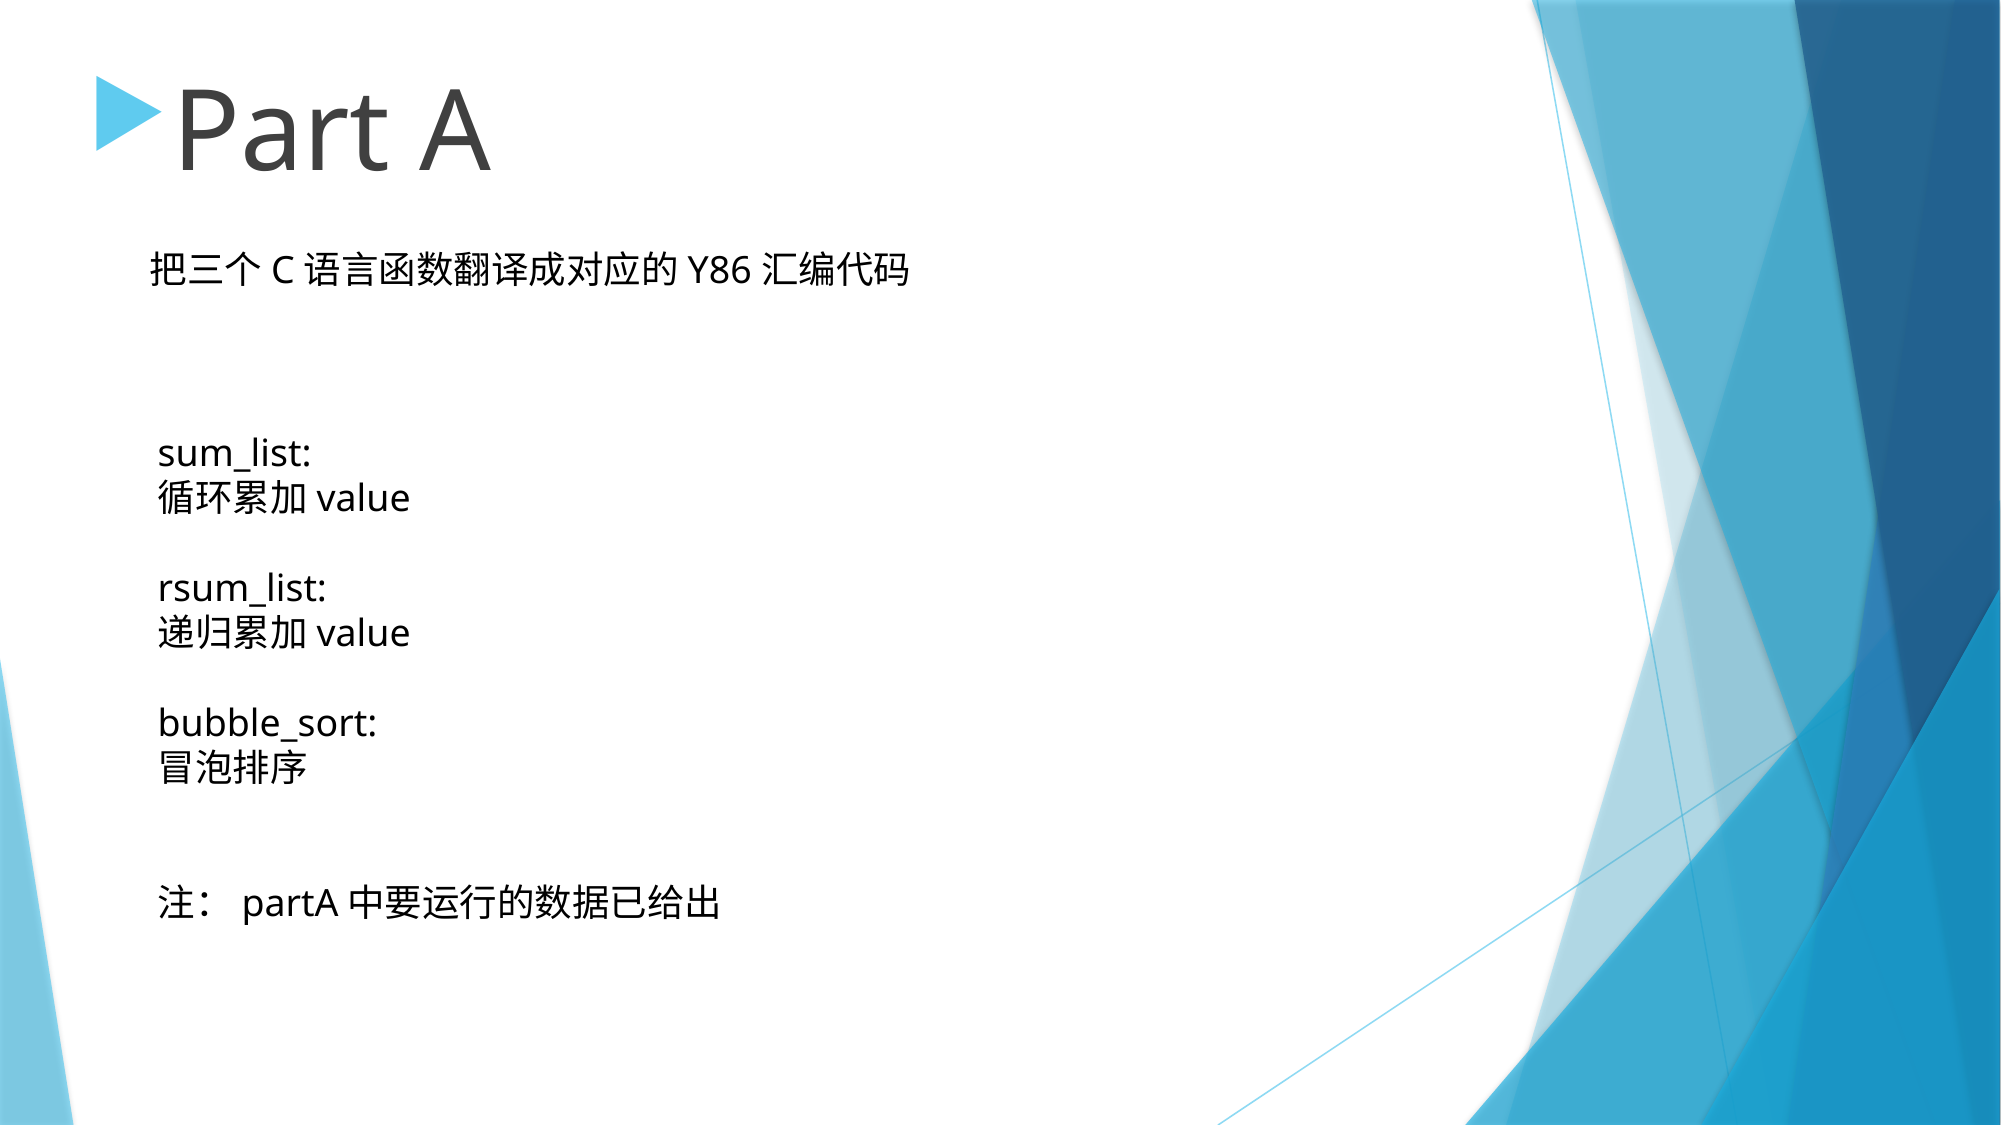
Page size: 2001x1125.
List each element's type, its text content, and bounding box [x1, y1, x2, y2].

list Part A [73, 50, 1484, 209]
text_box sum_list: 循环累加value rsum_list: 递归累加value bubble_sort: 冒泡排序 注：partA中要运行的数据已给出 [142, 421, 1111, 932]
text_box 把三个C语言函数翻译成对应的Y86汇编代码 [134, 239, 988, 299]
